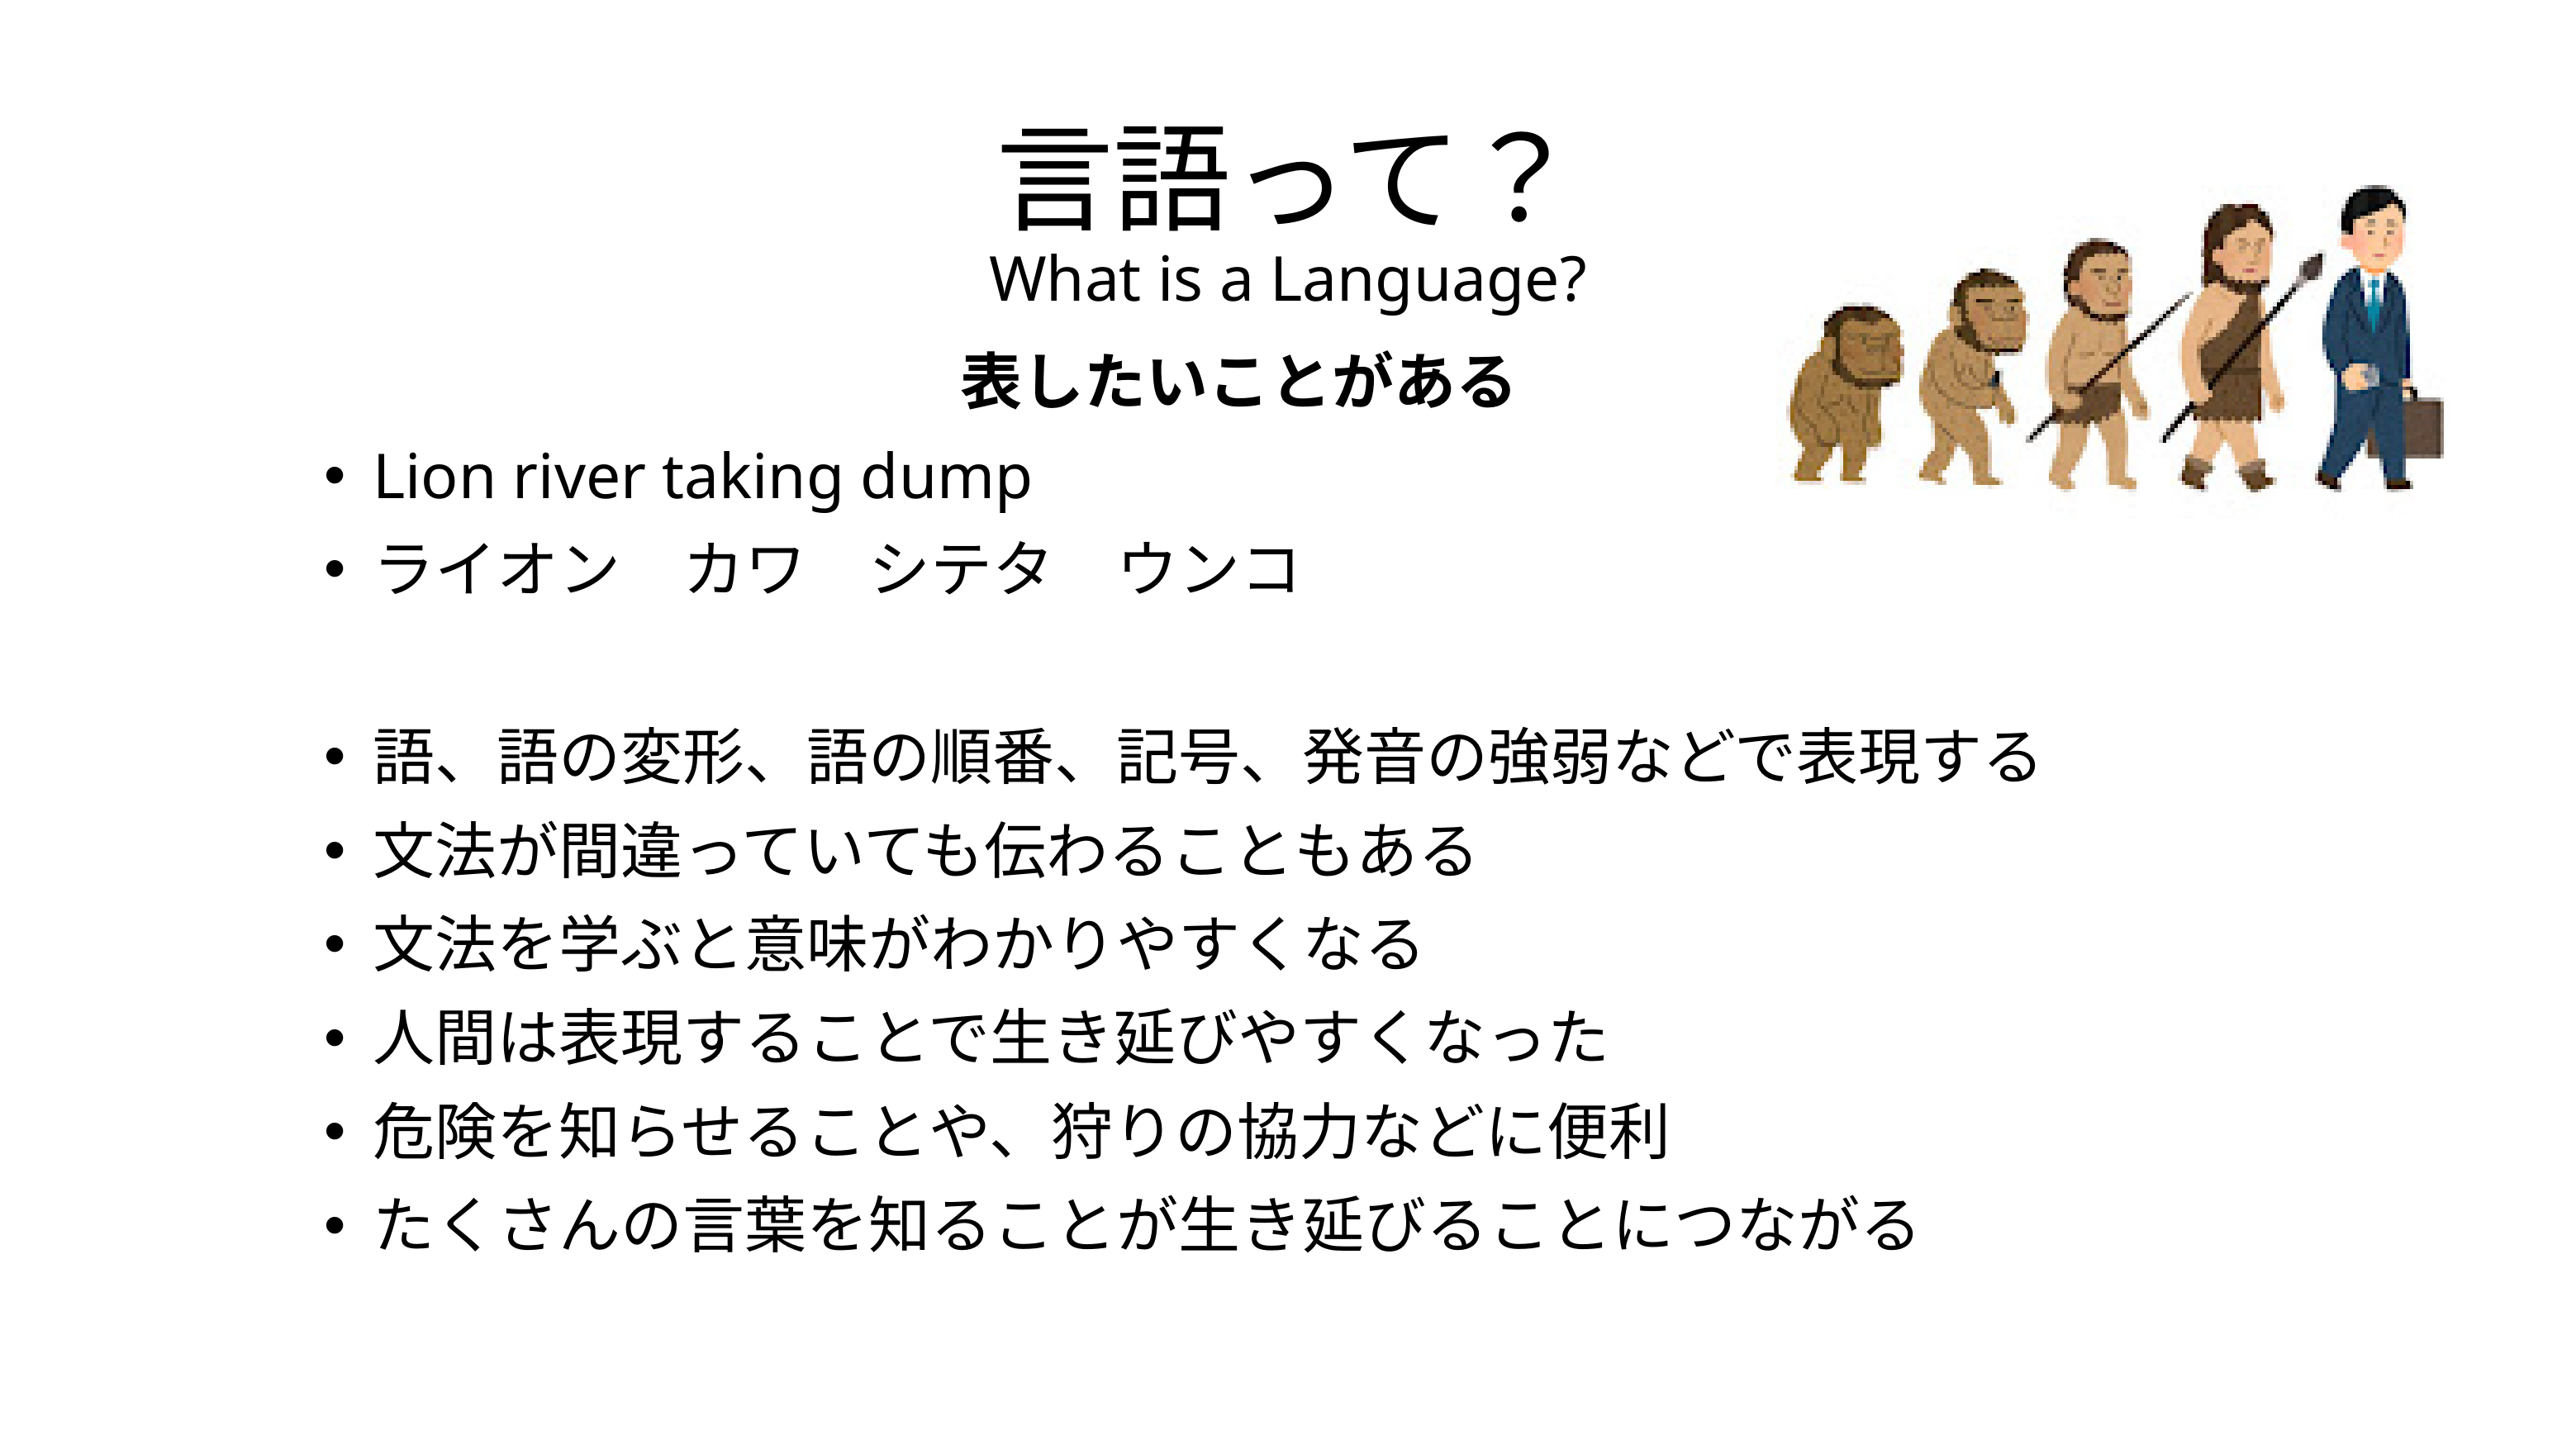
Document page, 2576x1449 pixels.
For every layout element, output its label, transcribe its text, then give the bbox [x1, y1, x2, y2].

picture [1775, 3, 2460, 686]
list 表したいことがある Lion river taking dump ライオン カワ シテタ ウンコ 語、語の変形、語の順番、記号、発音の強弱などで表現する 文法が間違っていても伝わることもある 文法を学ぶと意味がわかりやすくなる 人間は表現することで生き延びやすくなった 危険を知らせることや、狩りの協力などに便利 たくさんの言葉を知ることが生き延びることにつながる [311, 344, 2167, 1437]
title 言語って？ What is a Language? [177, 77, 1775, 358]
